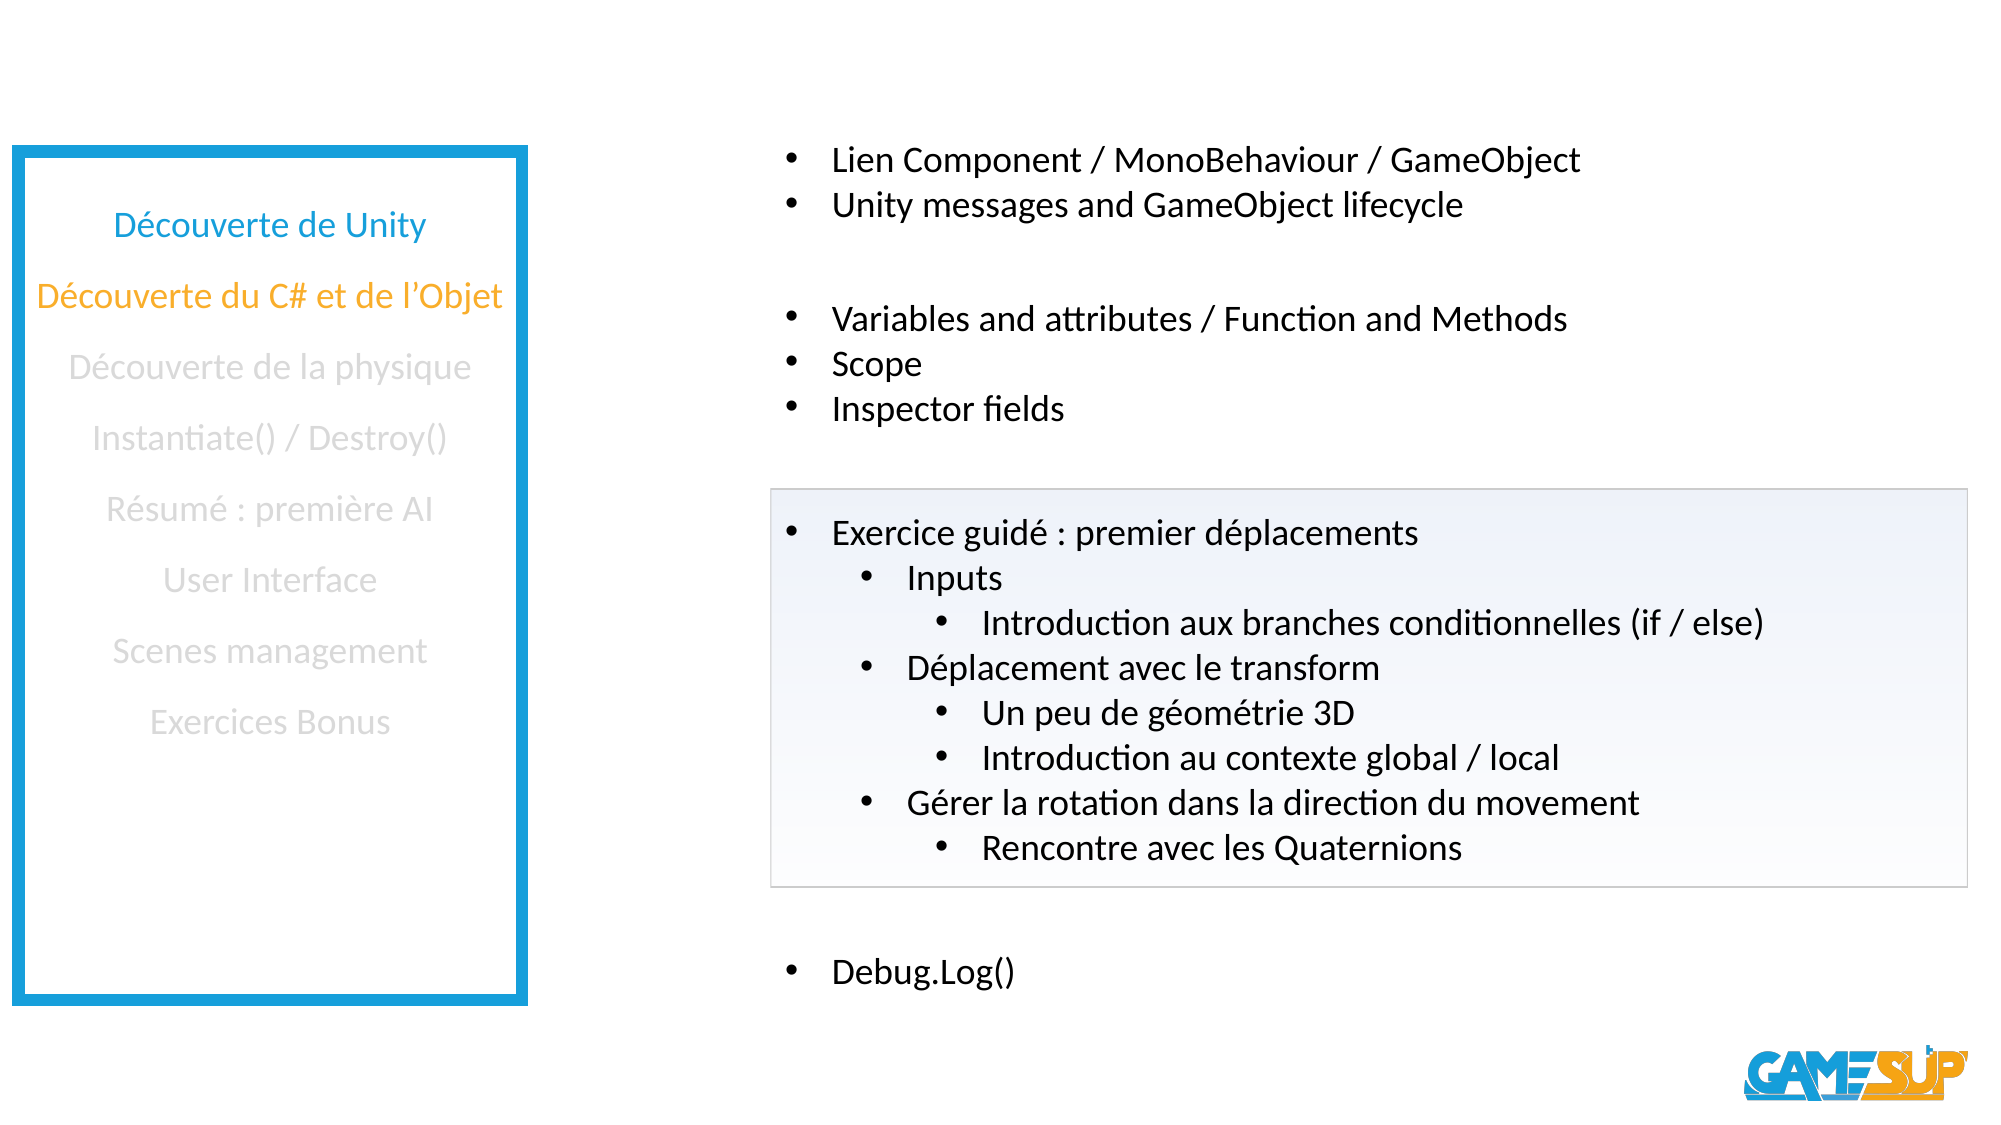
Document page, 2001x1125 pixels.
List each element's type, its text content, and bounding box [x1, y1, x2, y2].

text_box Exercices Bonus [18, 689, 522, 750]
text_box Scenes management [18, 618, 522, 679]
text_box User Interface [18, 547, 522, 608]
text_box Résumé : première AI [18, 476, 522, 537]
text_box Debug.Log() [770, 939, 1968, 1000]
text_box Instantiate() / Destroy() [18, 405, 522, 466]
text_box Découverte de Unity [18, 192, 522, 252]
text_box Exercice guidé : premier déplacements Inputs Introduction aux branches conditionnelles (if / else) Déplacement avec le transform Un peu de géométrie 3D Introduction au contexte global / local Gérer la rotation dans la direction du movement Rencontre avec les Quaternions [770, 488, 1968, 888]
picture [1744, 1045, 1968, 1101]
text_box Découverte du C# et de l’Objet [18, 263, 522, 324]
text_box Lien Component / MonoBehaviour / GameObject Unity messages and GameObject lifecycle [770, 127, 1968, 233]
text_box Découverte de la physique [18, 334, 522, 395]
text_box Variables and attributes / Function and Methods Scope Inspector fields [770, 286, 1968, 436]
text_box [18, 151, 523, 1001]
